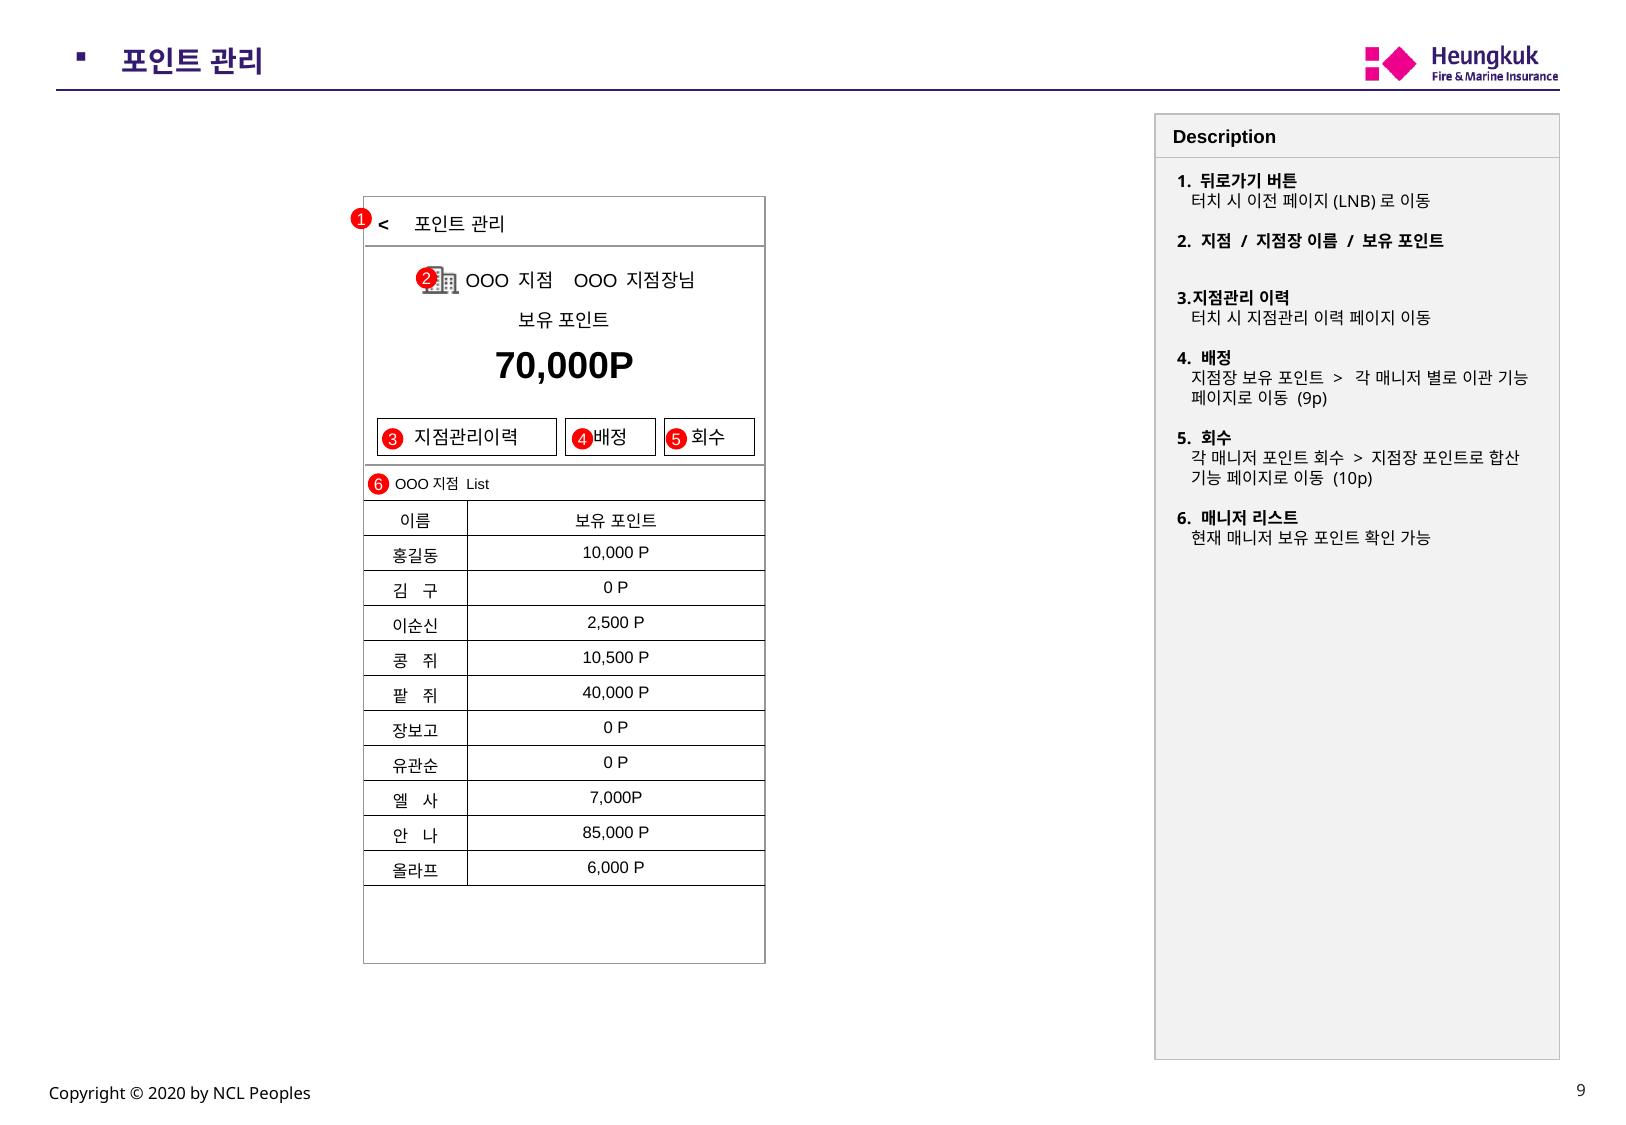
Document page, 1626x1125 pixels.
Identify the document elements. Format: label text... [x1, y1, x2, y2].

table_cell 장보고 [364, 711, 467, 745]
table_cell 2,500 P [468, 606, 765, 640]
table_cell 콩 쥐 [364, 641, 467, 675]
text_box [421, 260, 708, 300]
text_box 70,000P [479, 333, 649, 393]
table_cell 7,000P [468, 781, 765, 815]
text_box [363, 471, 766, 964]
text_box [1153, 160, 1562, 1061]
text_box [363, 250, 766, 467]
text_box [363, 196, 766, 248]
picture [1368, 45, 1558, 81]
text_box 5 [665, 428, 688, 450]
text_box < 포인트 관리 [363, 204, 521, 243]
title 포인트 관리 [58, 33, 1368, 89]
text_box 보유 포인트 [503, 308, 625, 333]
text_box 뒤로가기 버튼 터치 시 이전 페이지(LNB)로 이동 지점 / 지점장 이름 / 보유 포인트 지점관리 이력 터치 시 지점관리 이력 페이지 이동 배정 지점장 보유 포인트 > 각 매니저 별로 이관 기능 페이지로 이동 (9p) 회수 각 매니저 포인트 회수 > 지점장 포인트로 합산 기능 페이지로 이동 (10p) 매니저 리스트 현재 매니저 보유 포인트 확인 가능 [1162, 163, 1549, 555]
table_cell 40,000 P [468, 676, 765, 710]
table_cell 10,500 P [468, 641, 765, 675]
table_cell 엘 사 [364, 781, 467, 815]
table_cell 안 나 [364, 816, 467, 850]
text_box 1 [350, 207, 372, 230]
table_cell 0 P [468, 711, 765, 745]
text_box 지점관리이력 [377, 418, 557, 456]
table_cell 홍길동 [364, 536, 467, 570]
text_box 3 [382, 428, 404, 450]
table_cell 85,000 P [468, 816, 765, 850]
table_cell 김 구 [364, 571, 467, 605]
text_box 6 [367, 473, 390, 495]
table_cell 6,000 P [468, 851, 765, 885]
table_cell 팥 쥐 [364, 676, 467, 710]
text_box 배정 [565, 418, 656, 456]
table_cell 이순신 [364, 606, 467, 640]
table_cell 0 P [468, 571, 765, 605]
text_box [363, 469, 380, 500]
table_cell 0 P [468, 746, 765, 780]
text_box 4 [571, 428, 594, 450]
text_box 회수 [664, 418, 755, 456]
table_header 보유 포인트 [468, 501, 765, 535]
table_cell 올라프 [364, 851, 467, 885]
text_box OOO지점 List [380, 473, 504, 500]
table_cell 유관순 [364, 746, 467, 780]
text_box [1153, 112, 1562, 160]
table_header 이름 [364, 501, 467, 535]
table_cell 10,000 P [468, 536, 765, 570]
